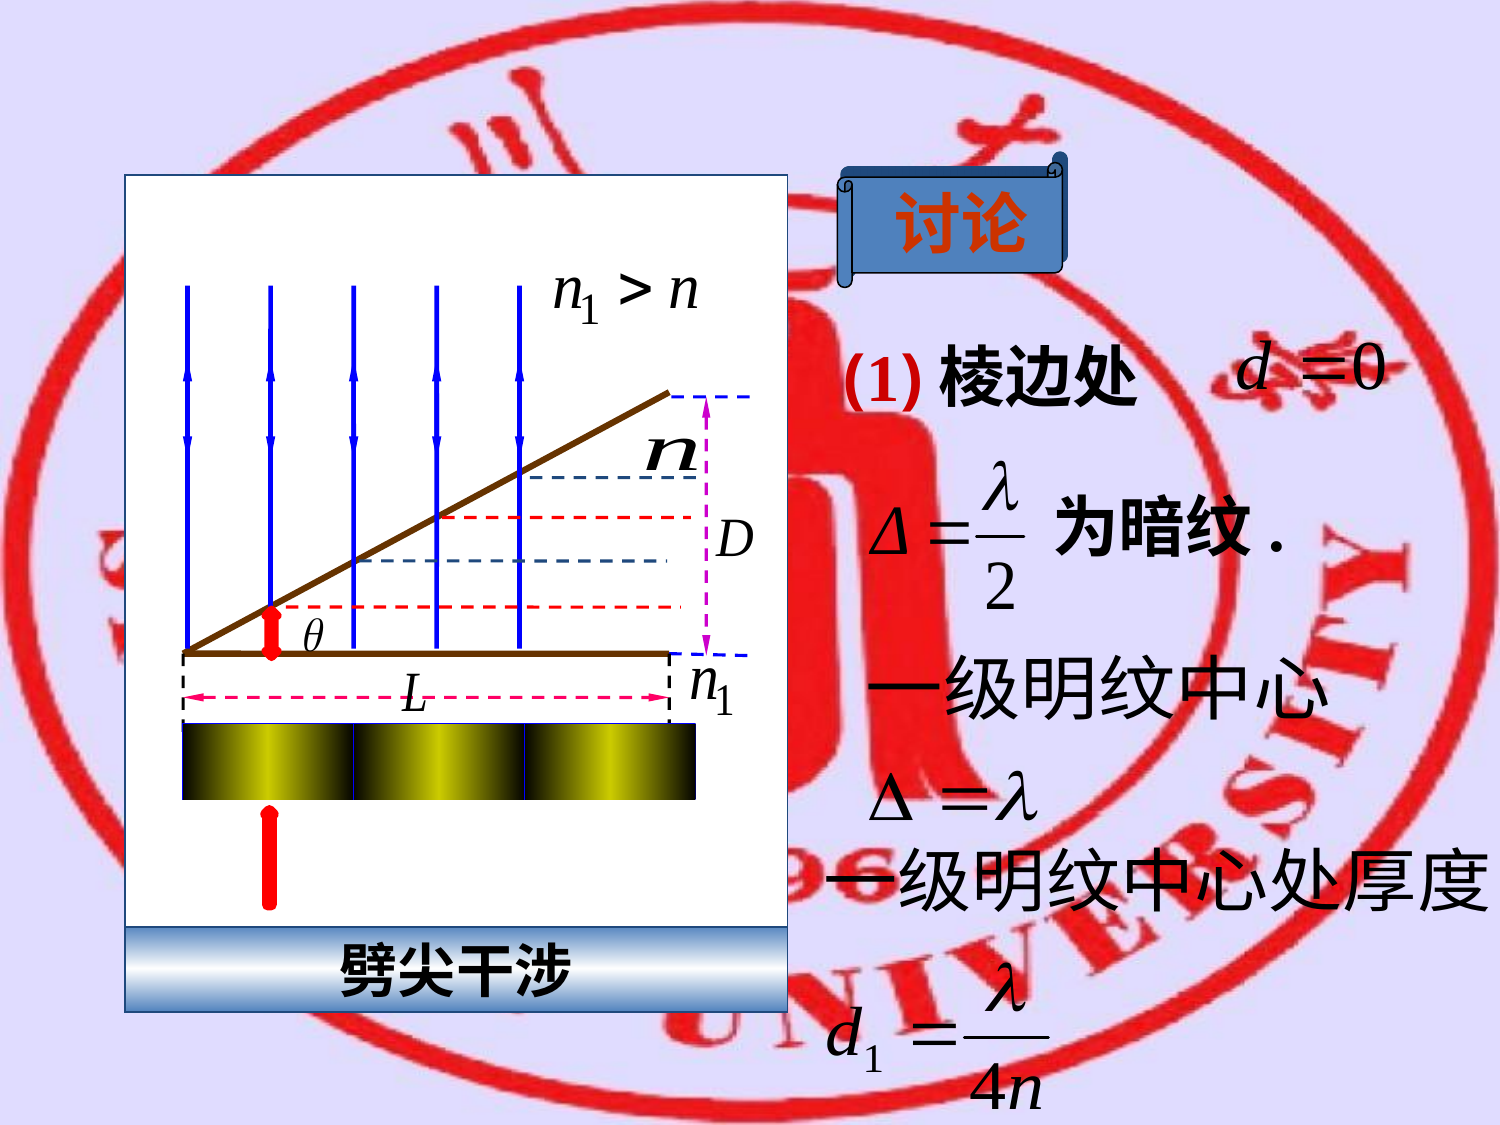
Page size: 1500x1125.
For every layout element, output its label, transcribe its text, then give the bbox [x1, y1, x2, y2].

text_box [183, 693, 210, 702]
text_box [812, 324, 1488, 626]
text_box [856, 644, 1341, 833]
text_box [814, 834, 1500, 1125]
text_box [181, 723, 696, 801]
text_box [187, 285, 520, 649]
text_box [837, 162, 1063, 288]
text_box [543, 248, 710, 340]
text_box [285, 477, 697, 608]
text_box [625, 428, 718, 486]
text_box 劈尖干涉 [124, 927, 788, 1012]
text_box [702, 396, 711, 423]
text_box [396, 665, 432, 718]
text_box [124, 174, 788, 927]
text_box [648, 693, 670, 702]
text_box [680, 638, 742, 730]
picture [0, 0, 1500, 1125]
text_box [710, 512, 761, 563]
text_box [263, 808, 276, 908]
